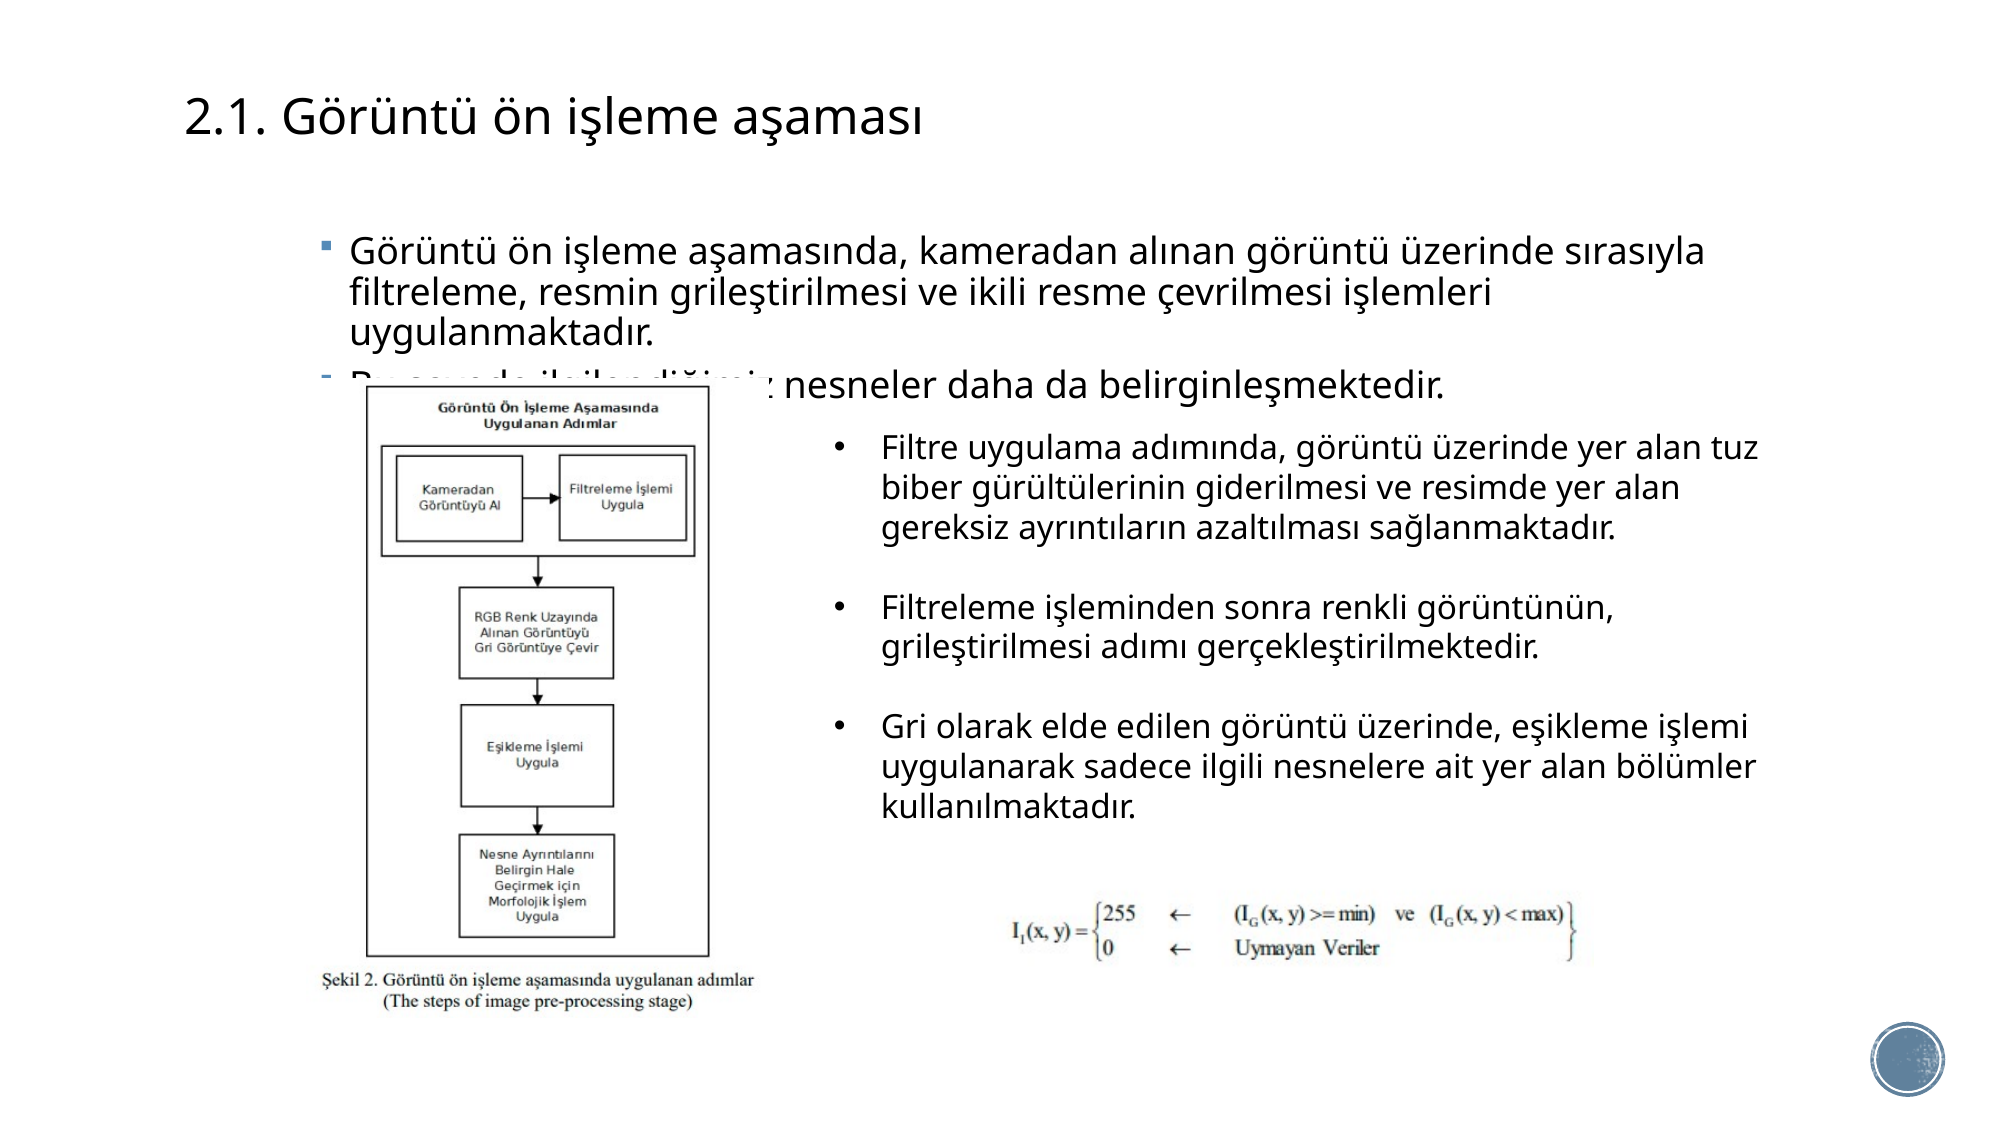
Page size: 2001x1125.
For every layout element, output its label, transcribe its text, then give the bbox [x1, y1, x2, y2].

picture [994, 866, 1594, 1043]
list 2.1. Görüntü ön işleme aşaması Görüntü ön işleme aşamasında, kameradan alınan görüntü üzerinde sırasıyla filtreleme, resmin grileştirilmesi ve ikili resme çevrilmesi işlemleri uygulanmaktadır. Bu sayede ilgilendiğimiz nesneler daha da belirginleşmektedir. [169, 83, 1820, 892]
picture [306, 378, 769, 1018]
text_box Filtre uygulama adımında, görüntü üzerinde yer alan tuz biber gürültülerinin giderilmesi ve resimde yer alan gereksiz ayrıntıların azaltılması sağlanmaktadır. Filtreleme işleminden sonra renkli görüntünün, grileştirilmesi adımı gerçekleştirilmektedir. Gri olarak elde edilen görüntü üzerinde, eşikleme işlemi uygulanarak sadece ilgili nesnelere ait yer alan bölümler kullanılmaktadır. [819, 418, 1820, 913]
